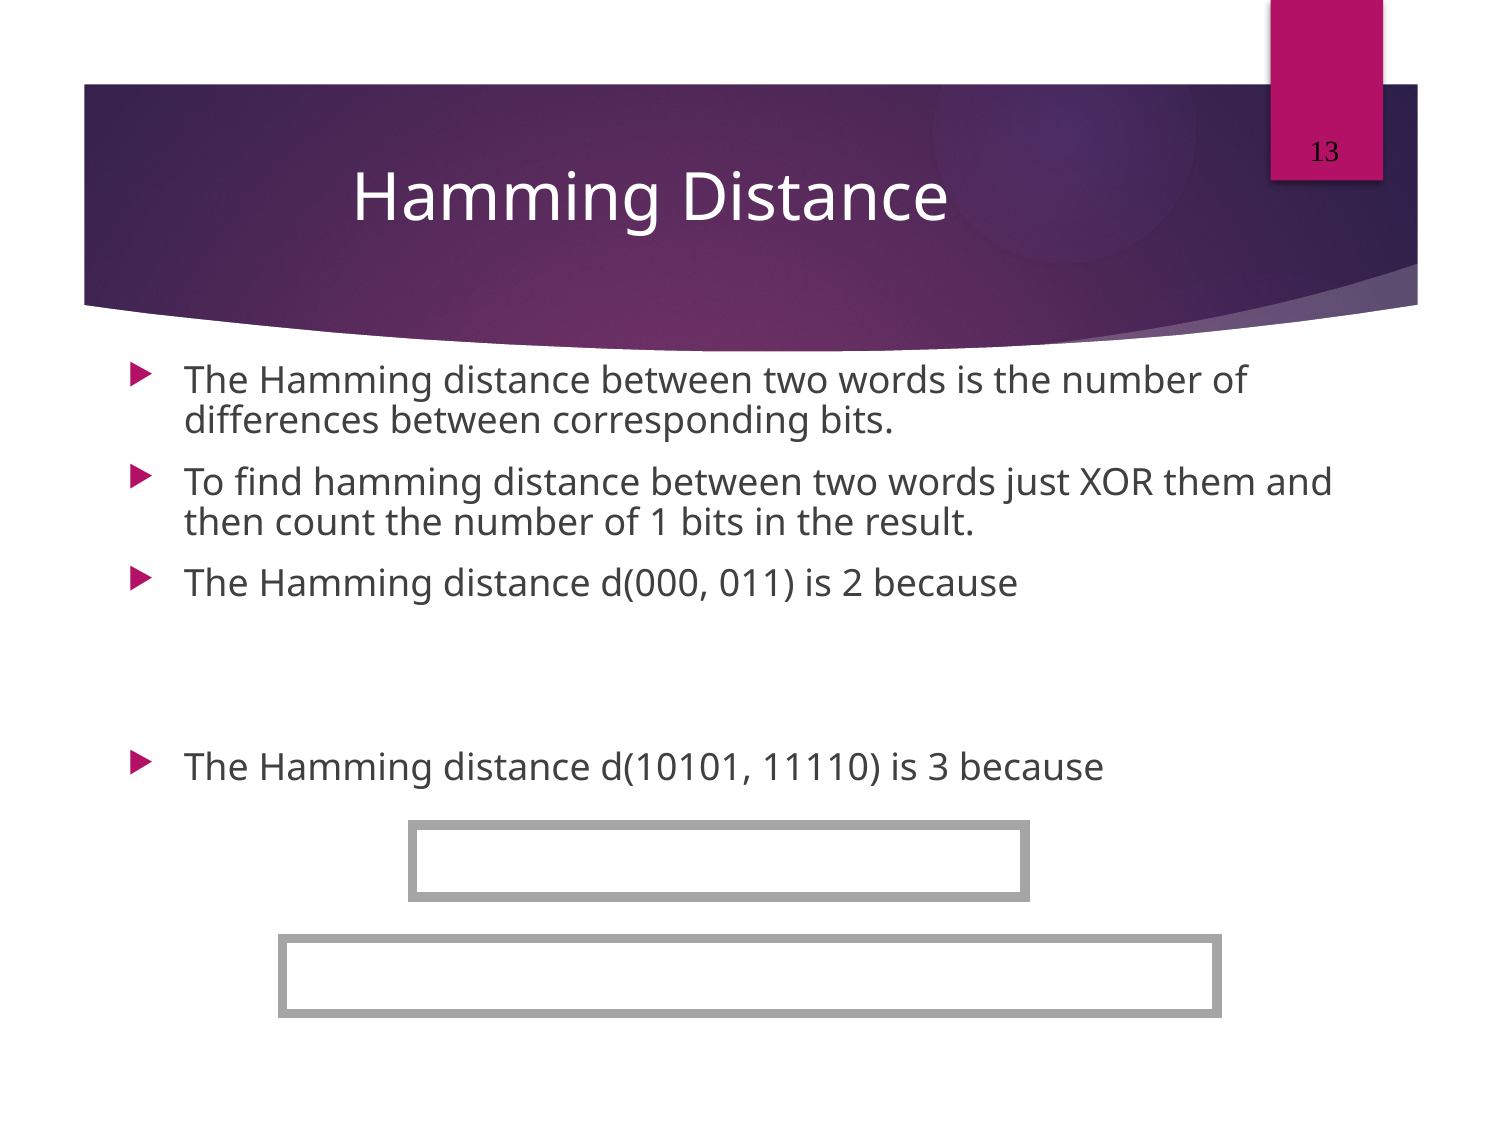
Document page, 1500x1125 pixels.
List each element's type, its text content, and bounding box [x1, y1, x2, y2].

slide_number 13 [1259, 48, 1390, 175]
text_box [282, 938, 1218, 1014]
list The Hamming distance between two words is the number of differences between corresponding bits. To find hamming distance between two words just XOR them and then count the number of 1 bits in the result. The Hamming distance d(000, 011) is 2 because The Hamming distance d(10101, 11110) is 3 because [112, 287, 1388, 1000]
text_box [412, 825, 1025, 897]
title Hamming Distance [112, 99, 1388, 287]
